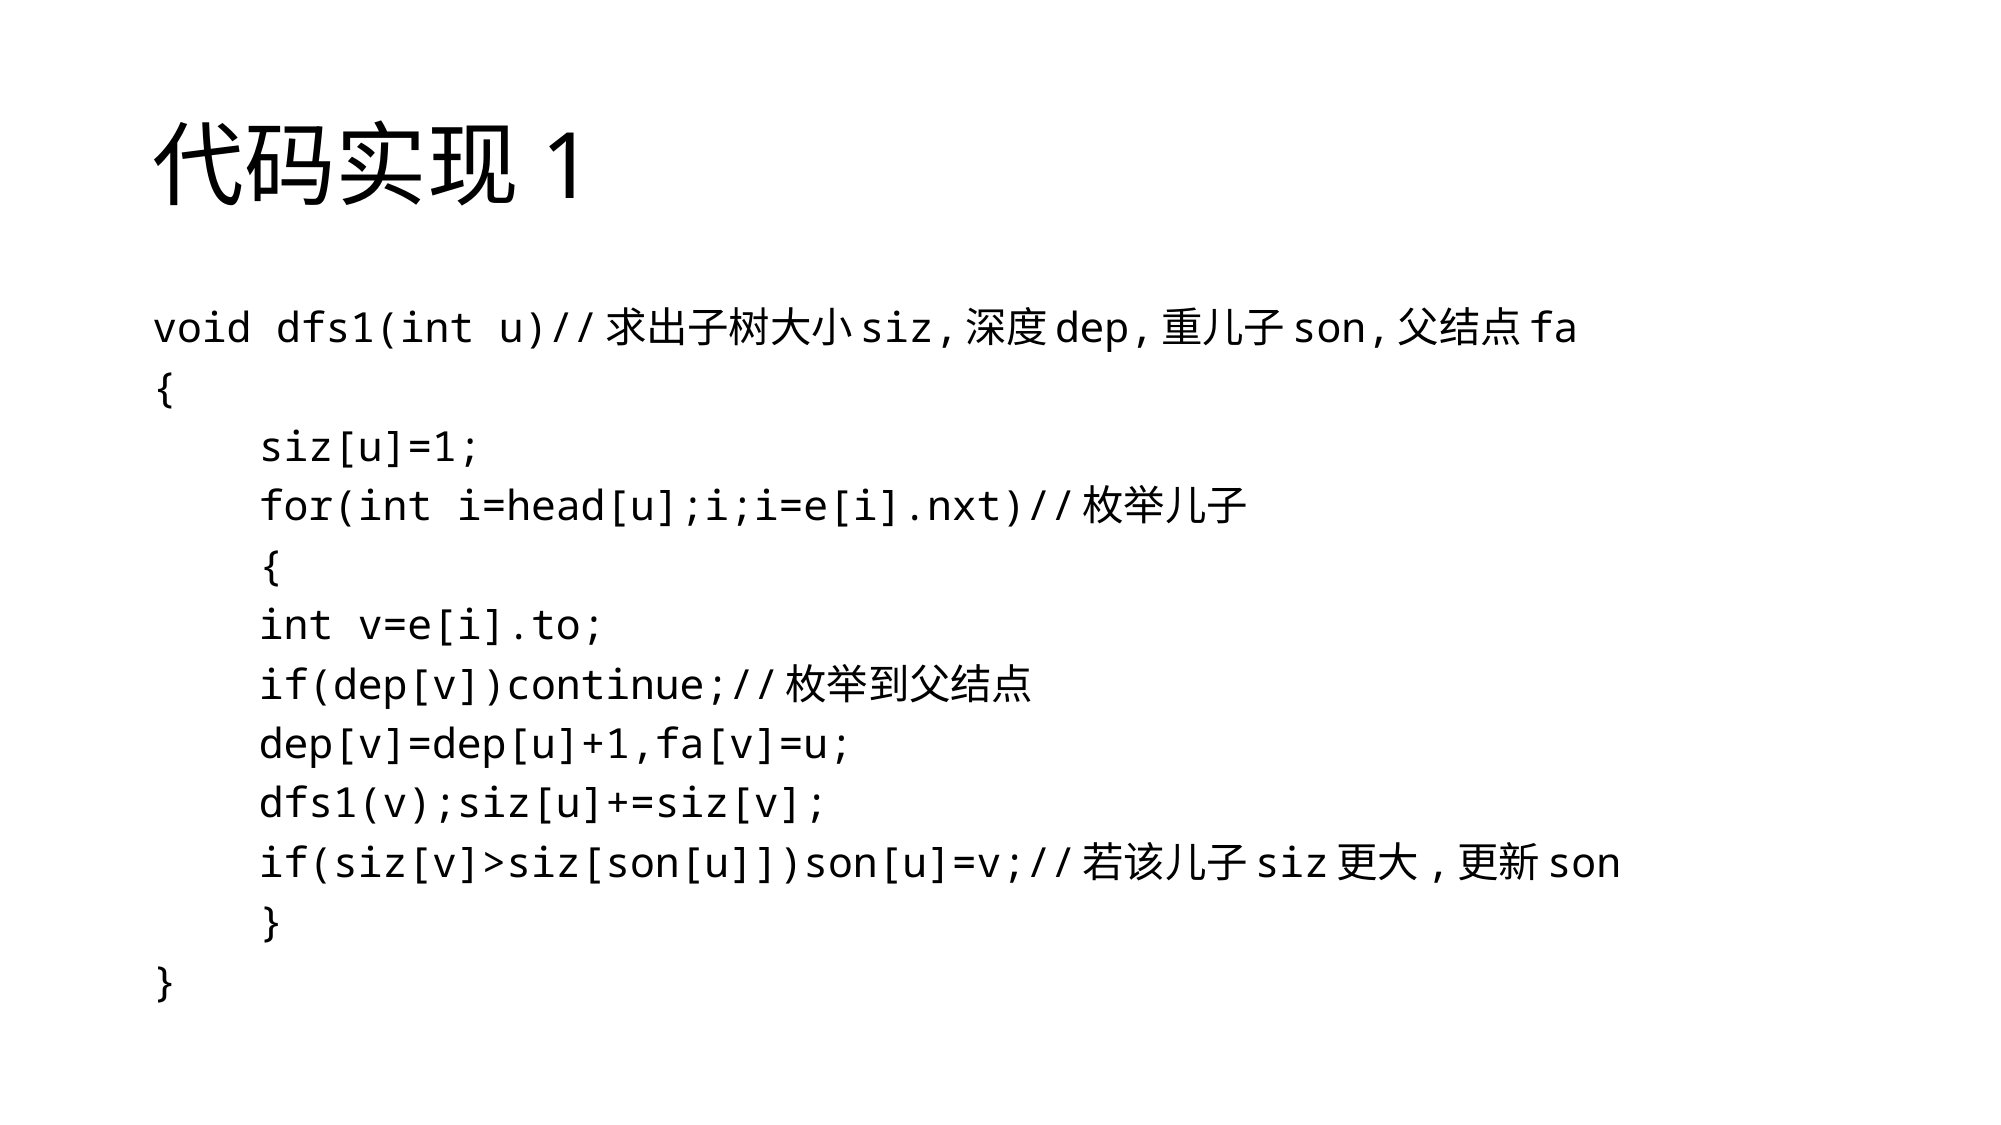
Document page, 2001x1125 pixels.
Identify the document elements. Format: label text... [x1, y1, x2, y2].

title 代码实现1 [137, 59, 1863, 278]
list void dfs1(int u)//求出子树大小siz,深度dep,重儿子son,父结点fa { siz[u]=1; for(int i=head[u];i;i=e[i].nxt)//枚举儿子 { int v=e[i].to; if(dep[v])continue;//枚举到父结点 dep[v]=dep[u]+1,fa[v]=u; dfs1(v);siz[u]+=siz[v]; if(siz[v]>siz[son[u]])son[u]=v;//若该儿子siz更大,更新son } } [137, 299, 1863, 1014]
